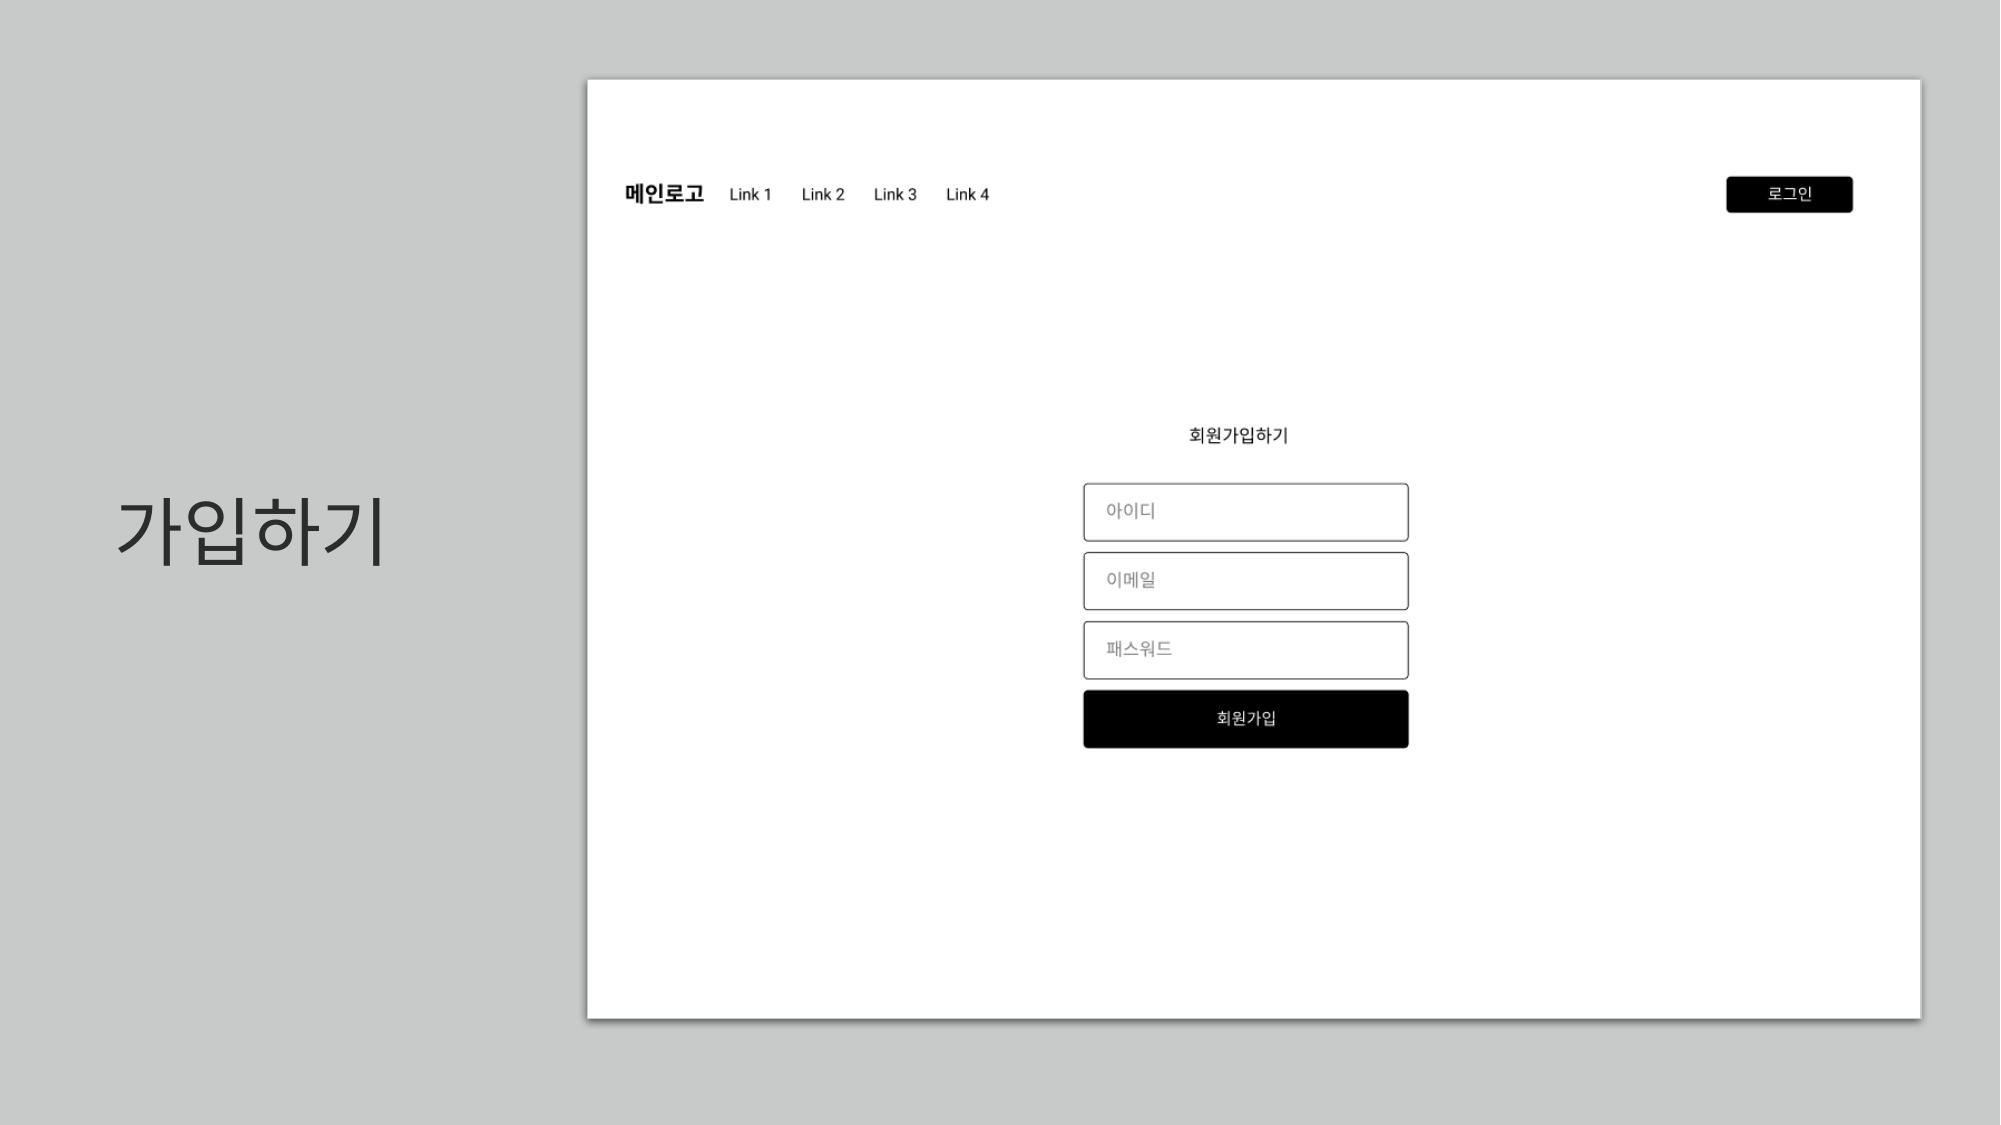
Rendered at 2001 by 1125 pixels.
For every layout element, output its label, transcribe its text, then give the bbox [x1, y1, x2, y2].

text_box [586, 78, 1922, 1019]
picture [607, 169, 1886, 852]
text_box [0, 0, 2000, 1125]
title 가입하기 [99, 104, 527, 968]
